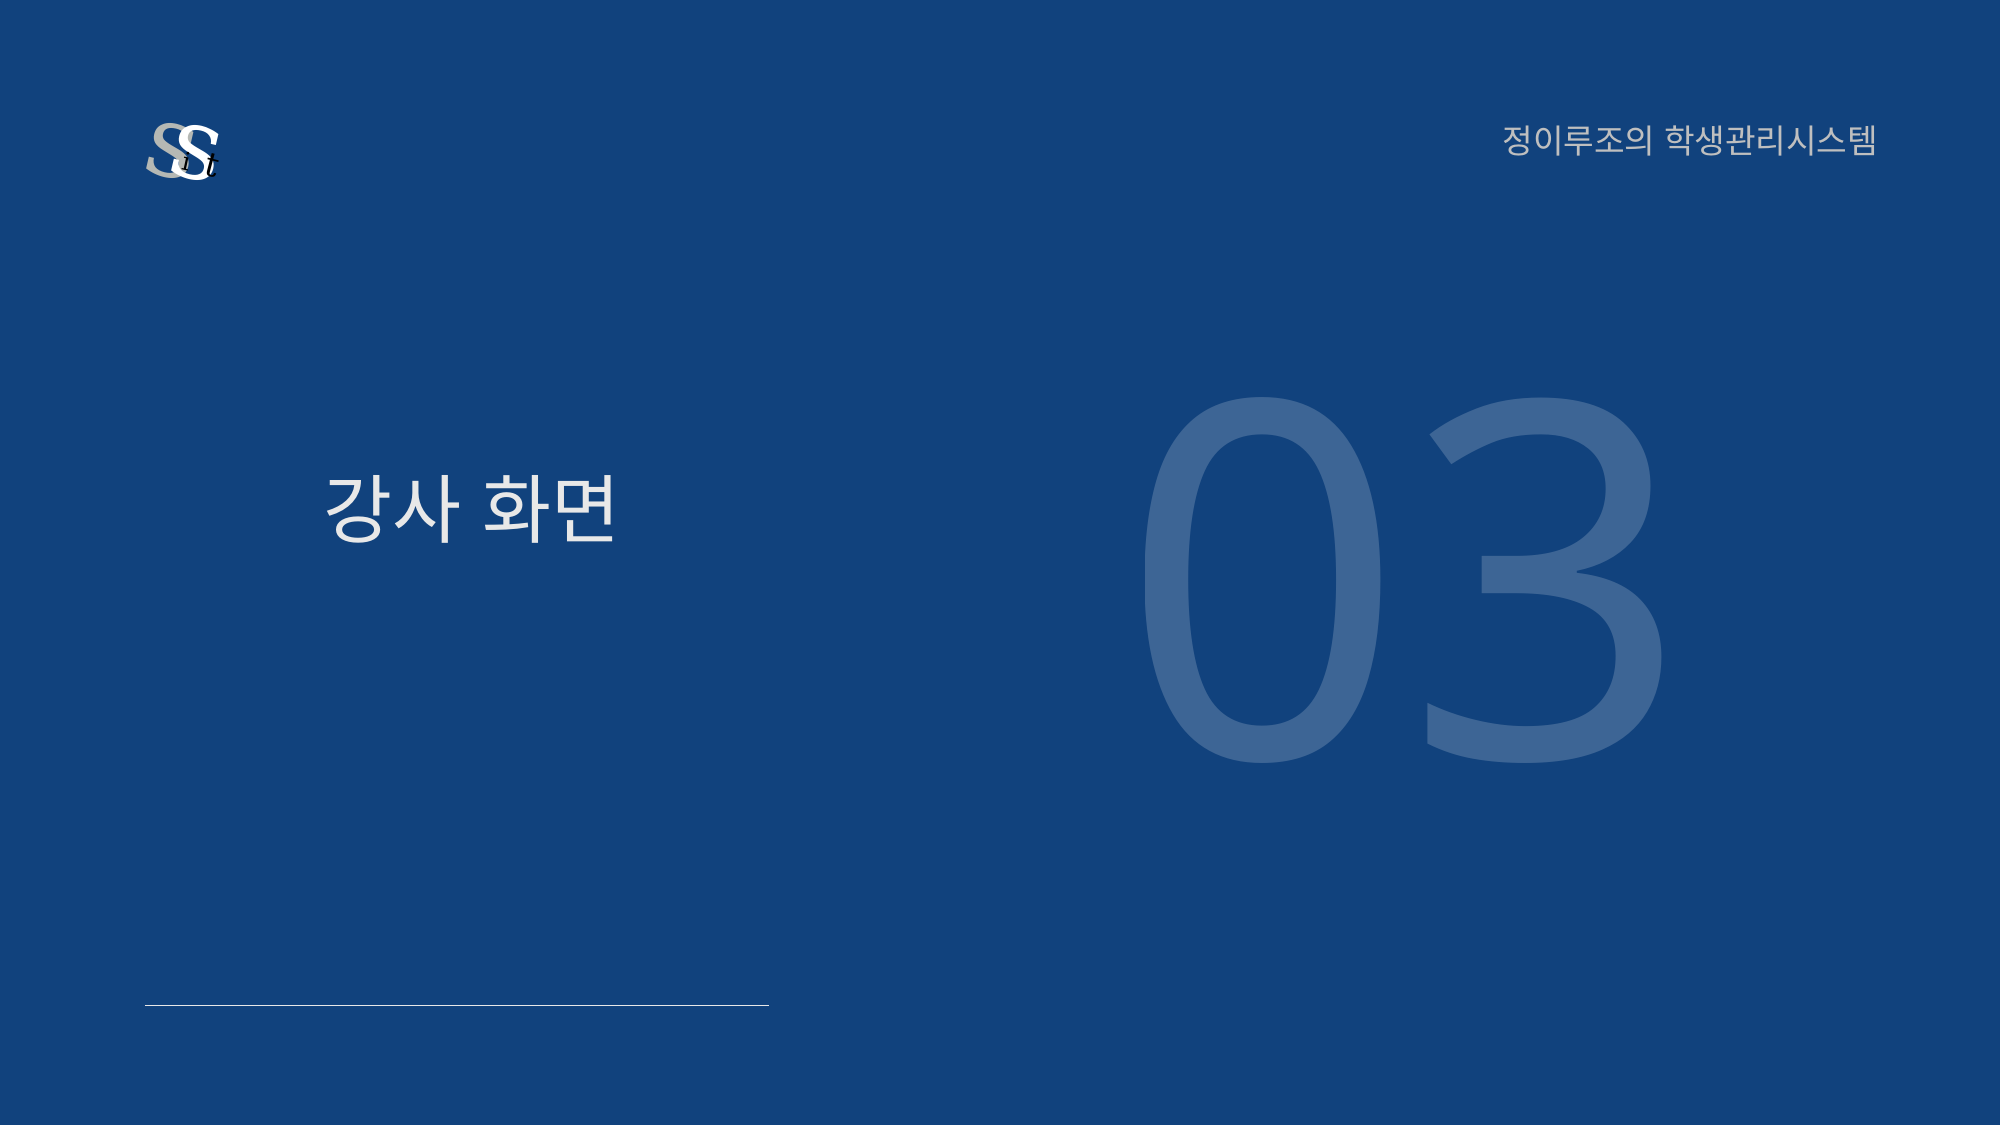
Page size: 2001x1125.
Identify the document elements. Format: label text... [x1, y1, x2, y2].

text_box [132, 77, 307, 216]
title 강사 화면 [94, 438, 849, 562]
text_box 정이루조의 학생관리시스템 [1487, 112, 2000, 168]
text_box 03 [1105, 253, 1962, 866]
